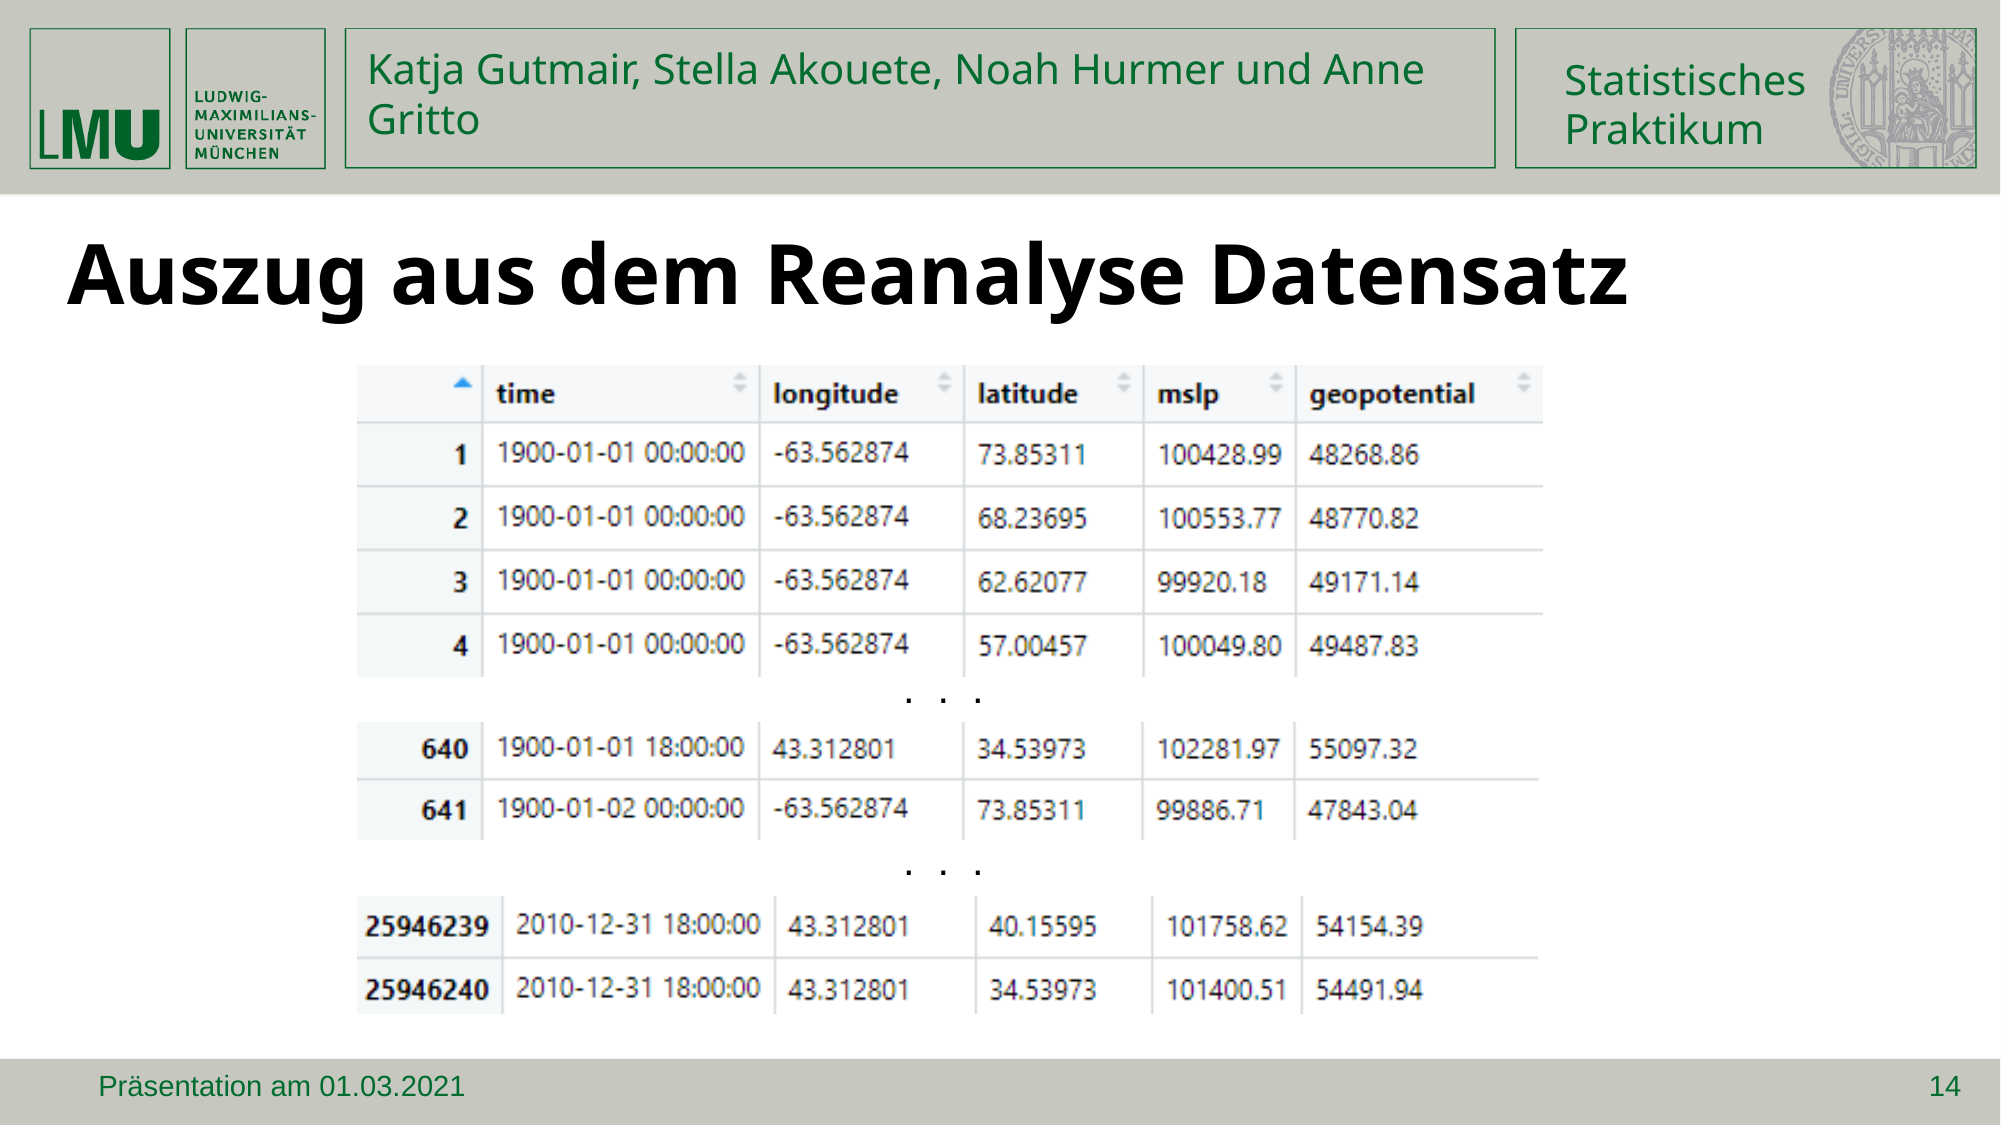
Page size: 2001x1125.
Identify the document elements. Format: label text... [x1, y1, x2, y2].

picture [0, 0, 2001, 1125]
slide_number 14 [1803, 1059, 1977, 1108]
text_box Statistisches Praktikum [1549, 46, 1833, 161]
text_box [49, 207, 1946, 333]
footer Präsentation am 01.03.2021 [83, 1059, 1775, 1108]
text_box [74, 232, 1971, 358]
picture [357, 721, 1539, 840]
text_box . . . [888, 684, 999, 719]
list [357, 364, 1544, 677]
text_box [1525, 30, 1821, 161]
picture [357, 896, 1538, 1014]
text_box . . . [888, 849, 999, 892]
text_box Auszug aus dem Reanalyse Datensatz [52, 213, 1948, 339]
text_box Katja Gutmair, Stella Akouete, Noah Hurmer und Anne Gritto [352, 74, 1463, 150]
